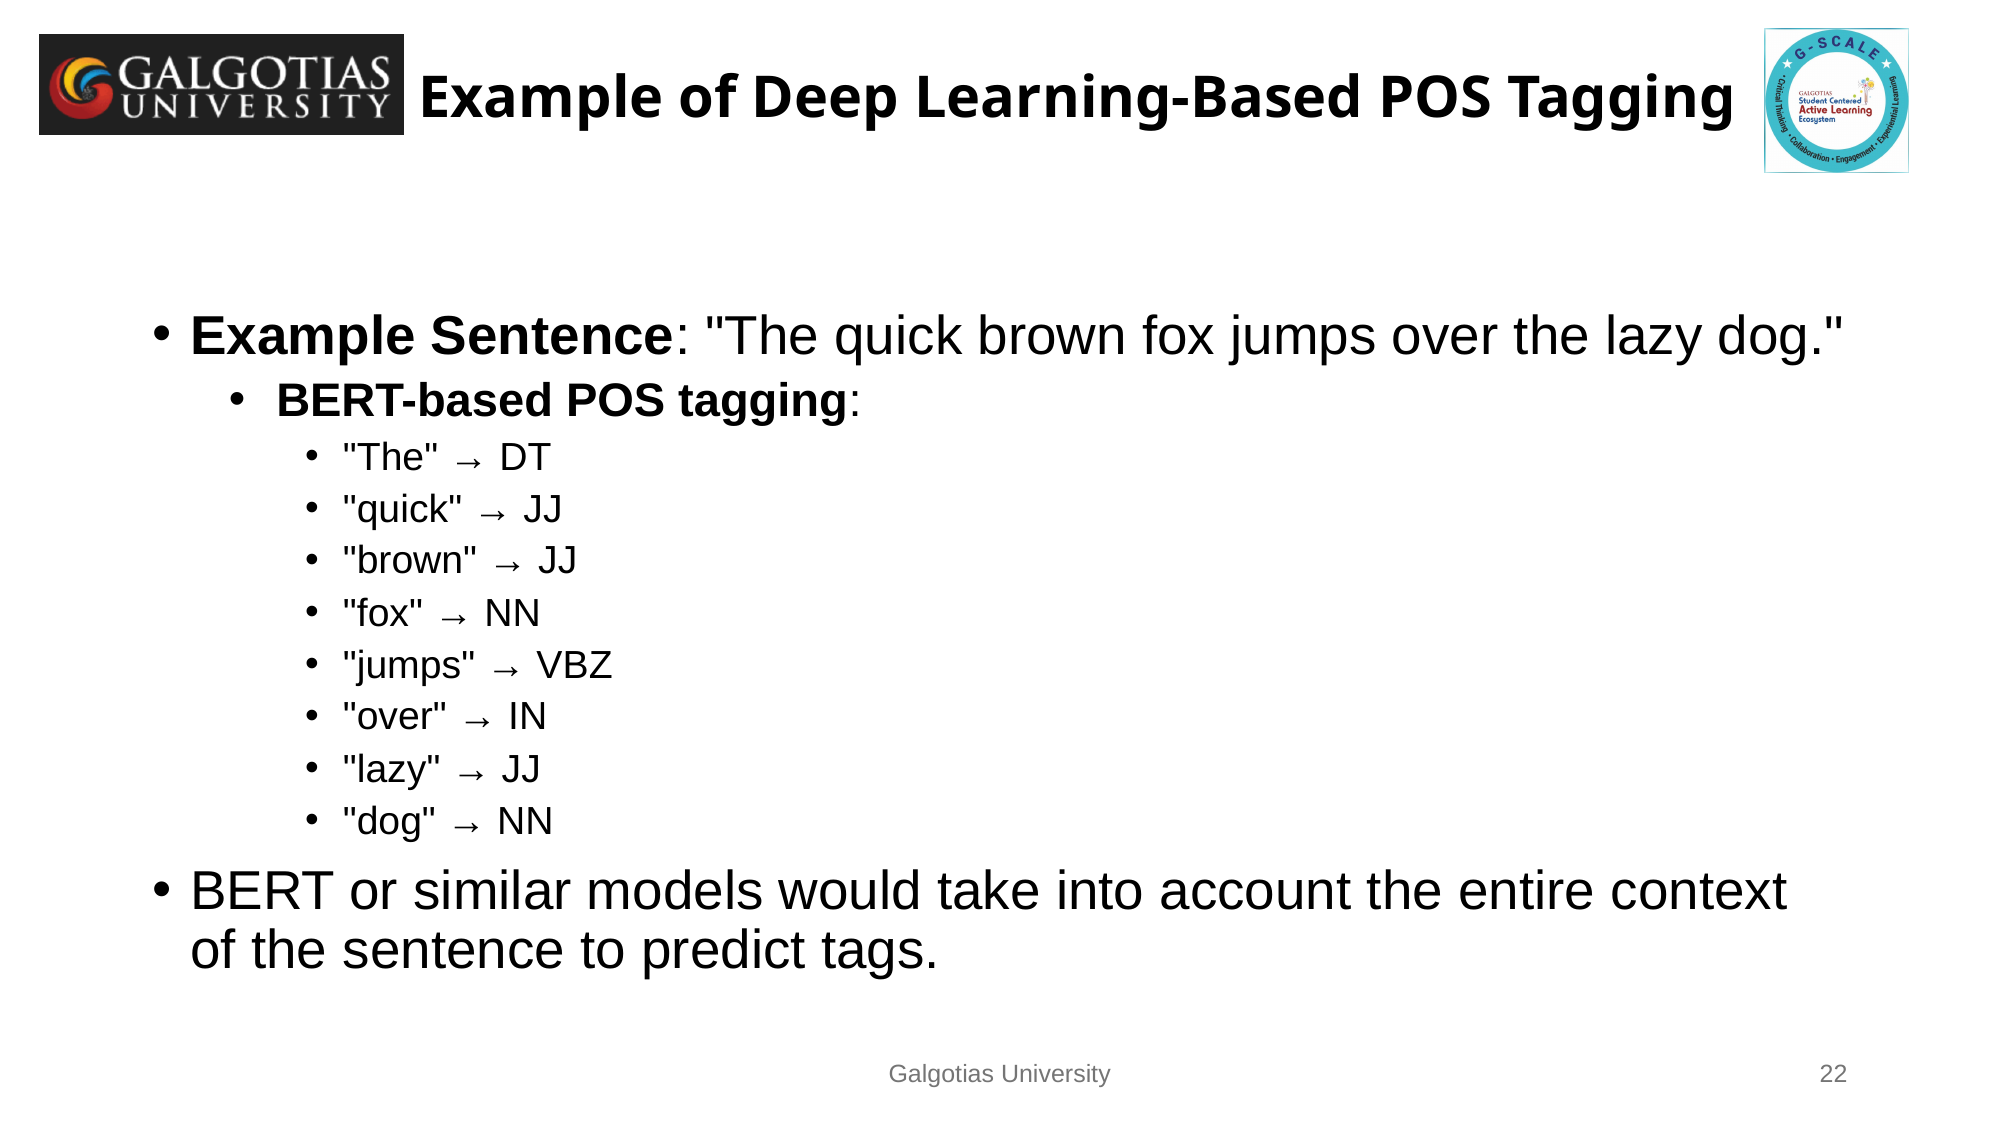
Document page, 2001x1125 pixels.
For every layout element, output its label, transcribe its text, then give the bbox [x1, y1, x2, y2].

list Example Sentence: "The quick brown fox jumps over the lazy dog." BERT-based POS tagging: "The" → DT "quick" → JJ "brown" → JJ "fox" → NN "jumps" → VBZ "over" → IN "lazy" → JJ "dog" → NN BERT or similar models would take into account the entire context of the sentence to predict tags. [137, 299, 1863, 1014]
picture [39, 33, 404, 135]
slide_number 22 [1412, 1042, 1863, 1103]
picture [1764, 28, 1909, 173]
title Example of Deep Learning-Based POS Tagging [403, 59, 1765, 278]
footer Galgotias University [662, 1042, 1338, 1103]
